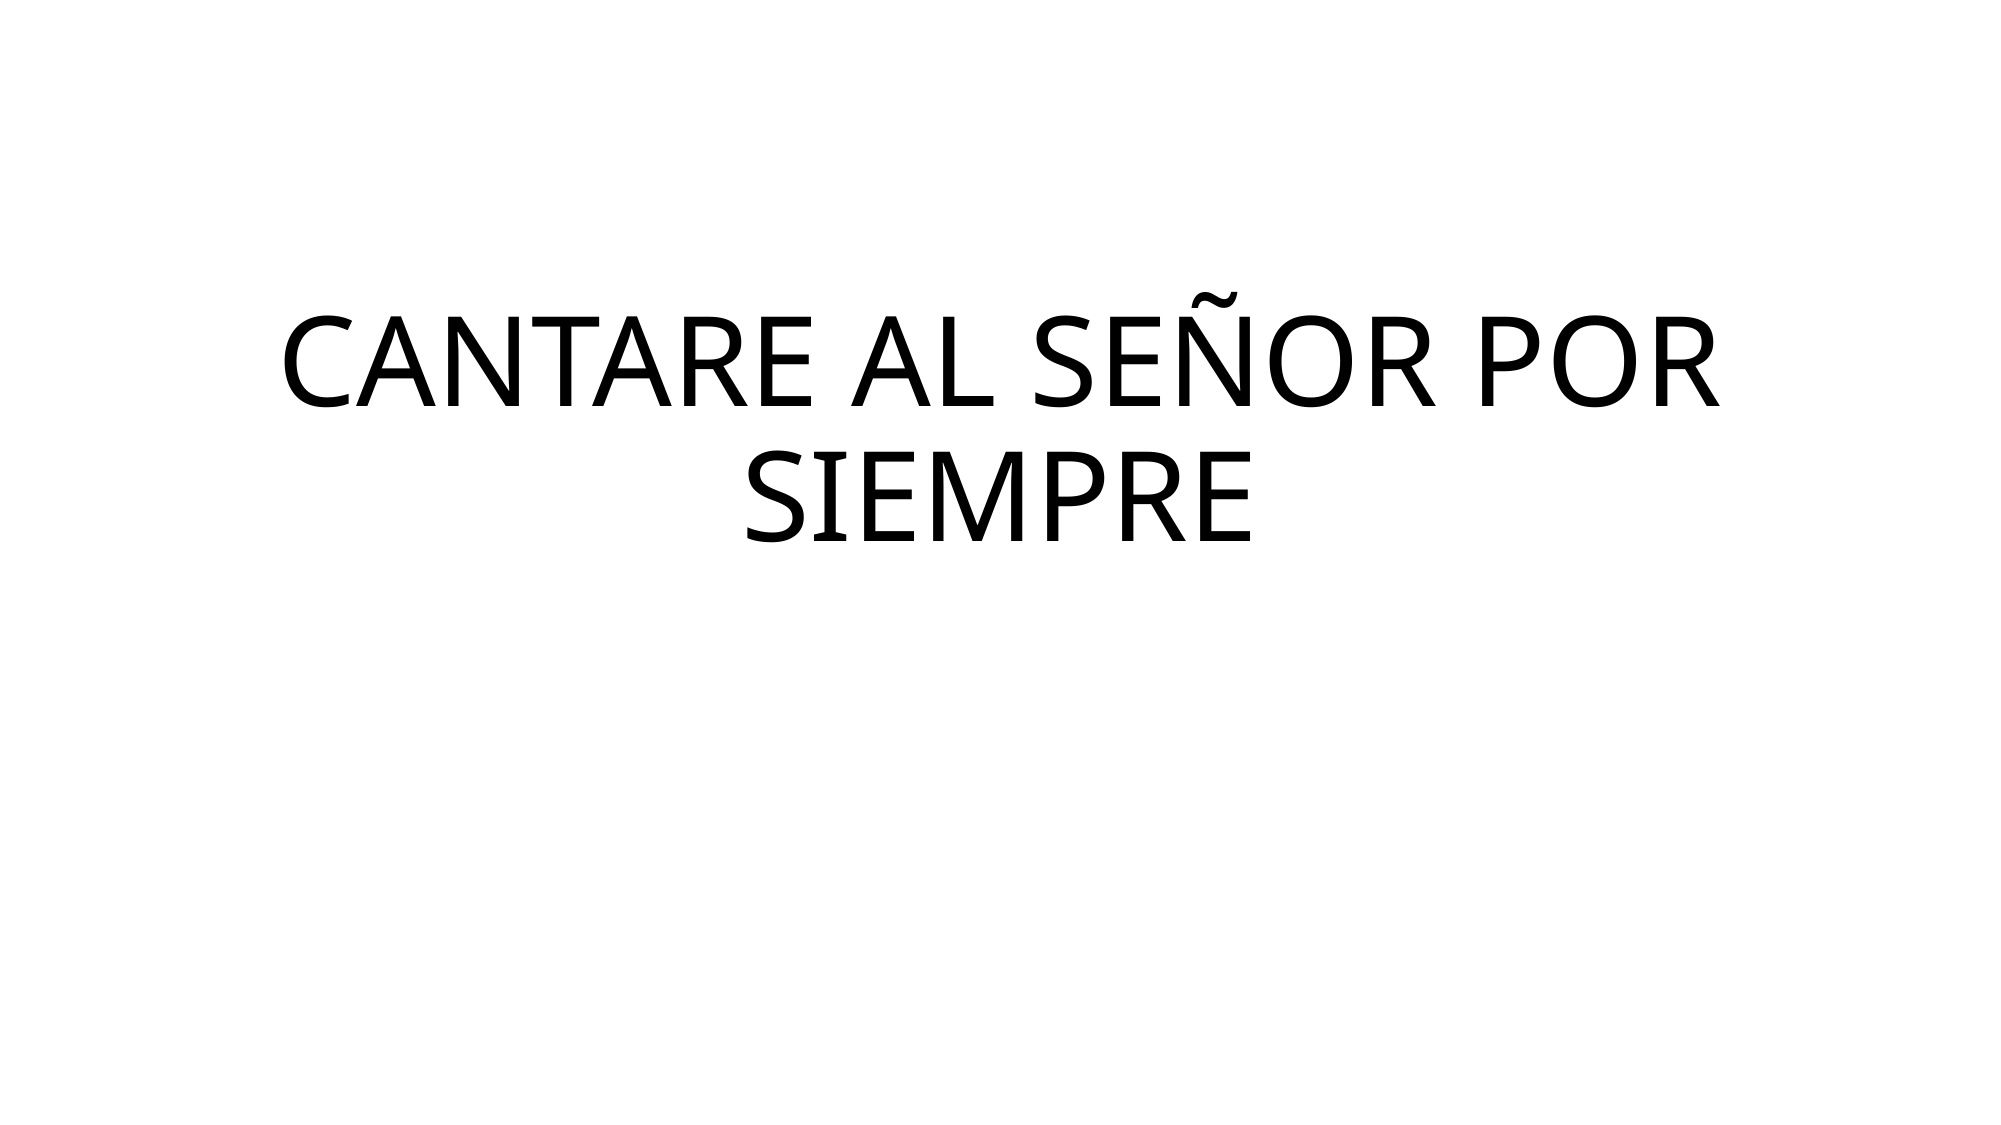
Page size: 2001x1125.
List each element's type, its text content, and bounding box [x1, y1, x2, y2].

title CANTARE AL SEÑOR POR SIEMPRE [249, 184, 1750, 576]
